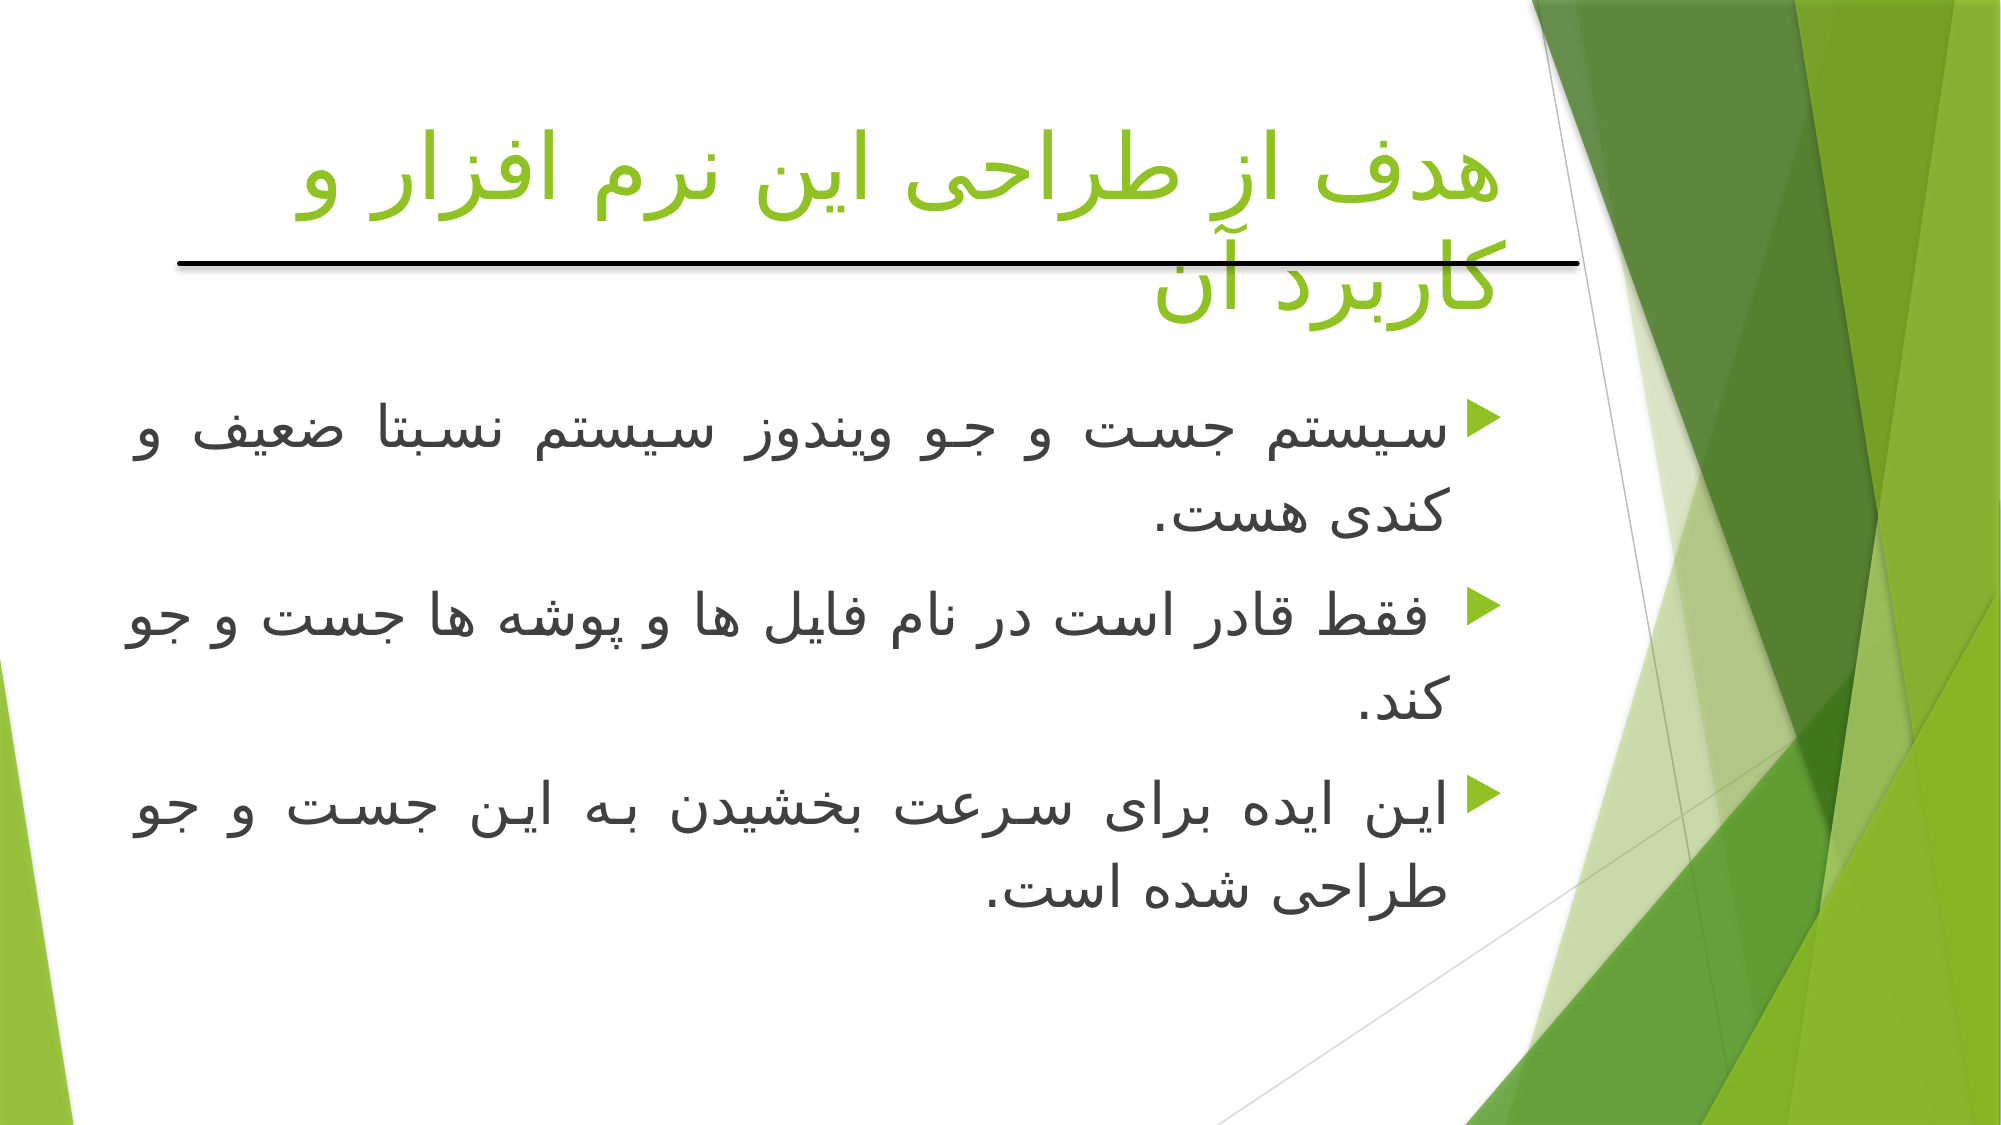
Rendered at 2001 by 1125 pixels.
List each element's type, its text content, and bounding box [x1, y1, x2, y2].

title هدف از طراحی این نرم افزار و کاربرد آن [111, 99, 1522, 317]
list سیستم جست و جو ویندوز سیستم نسبتا ضعیف و کندی هست. فقط قادر است در نام فایل ها و پوشه ها جست و جو کند. این ایده برای سرعت بخشیدن به این جست و جو طراحی شده است. [111, 367, 1522, 1005]
